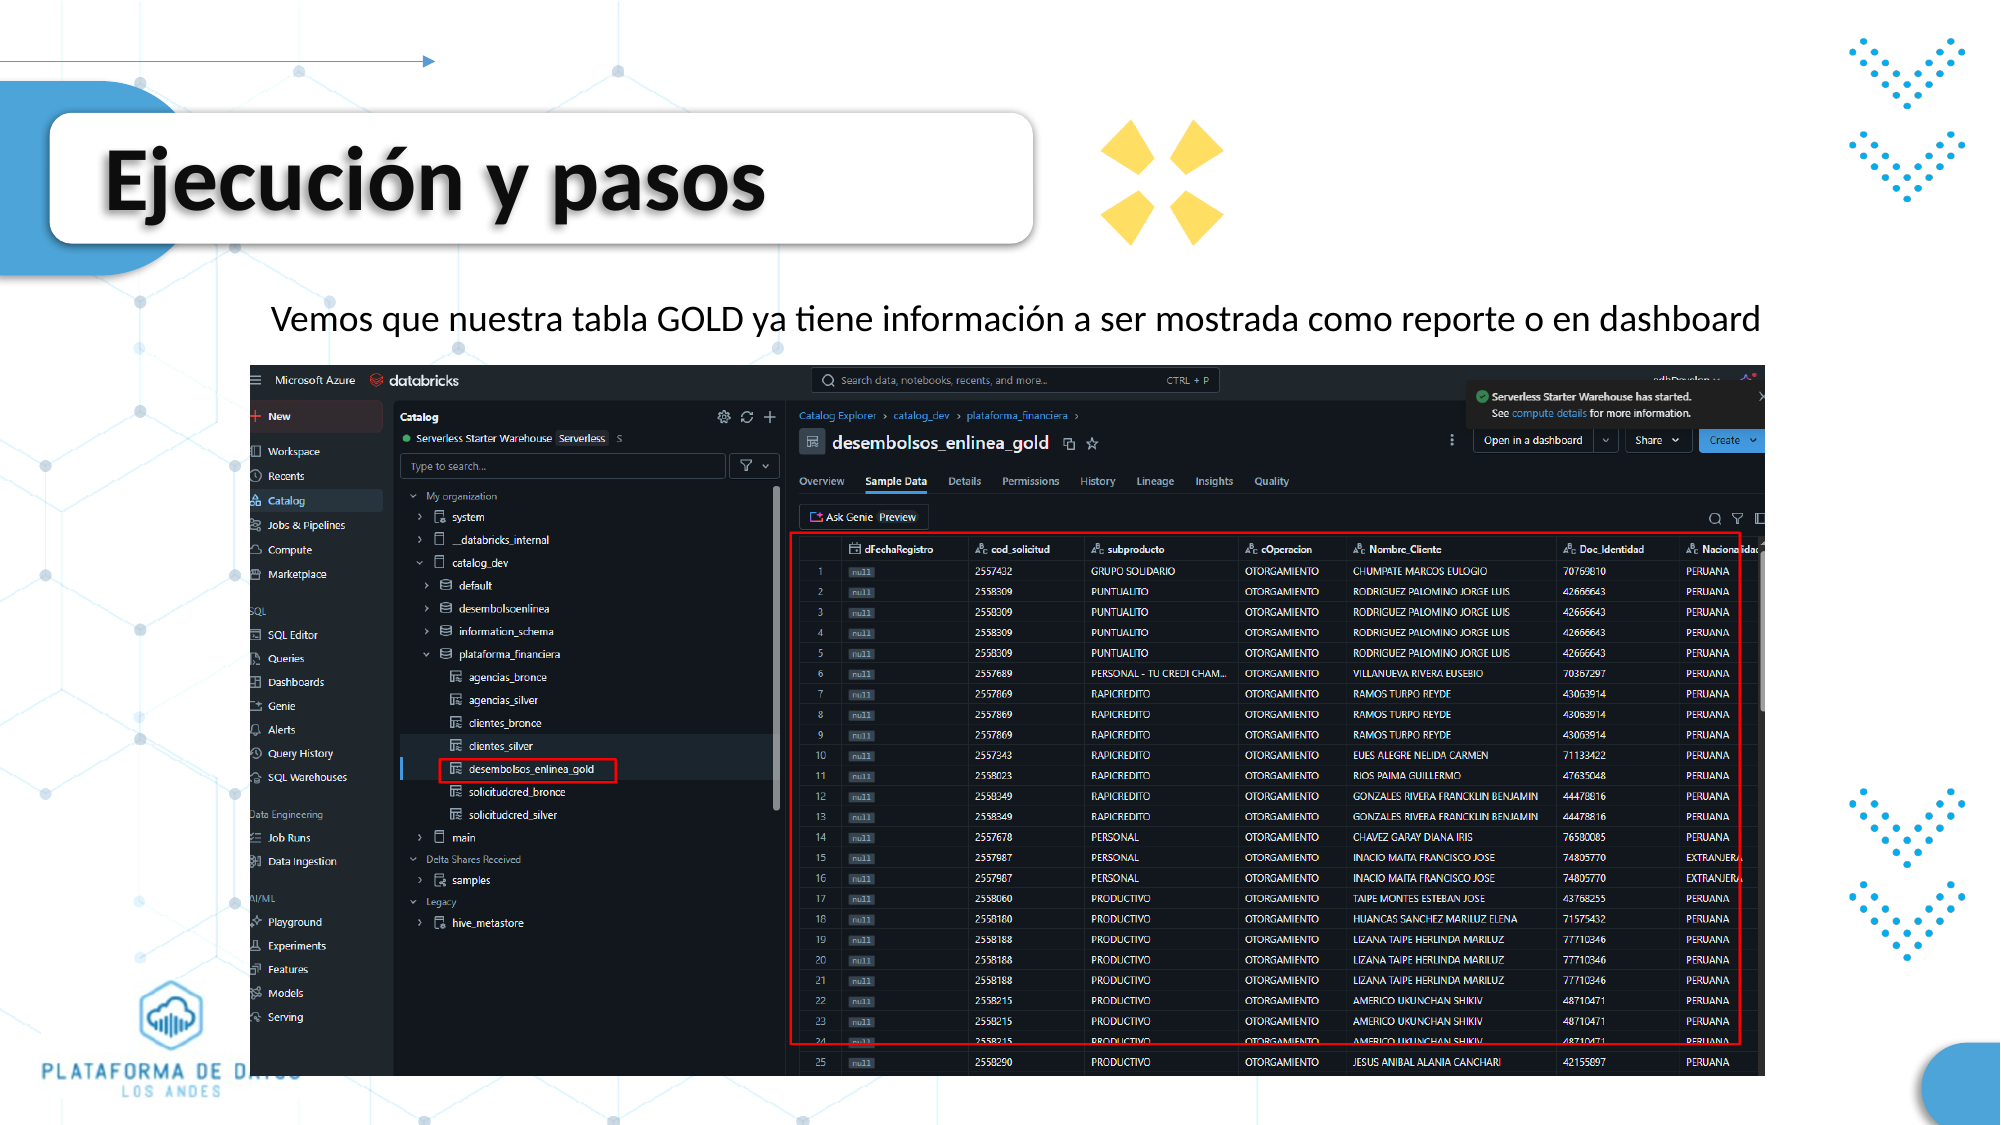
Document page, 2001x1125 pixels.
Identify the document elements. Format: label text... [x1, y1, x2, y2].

picture [0, 0, 1765, 1125]
text_box [1928, 1041, 2000, 1125]
picture [1849, 131, 1965, 202]
picture [1849, 788, 1965, 868]
slide_number 18 [1539, 1054, 1990, 1115]
picture [1849, 38, 1965, 109]
text_box Vemos que nuestra tabla GOLD ya tiene información a ser mostrada como reporte o en dashboard [1263, 286, 1779, 347]
picture [1849, 881, 1965, 961]
